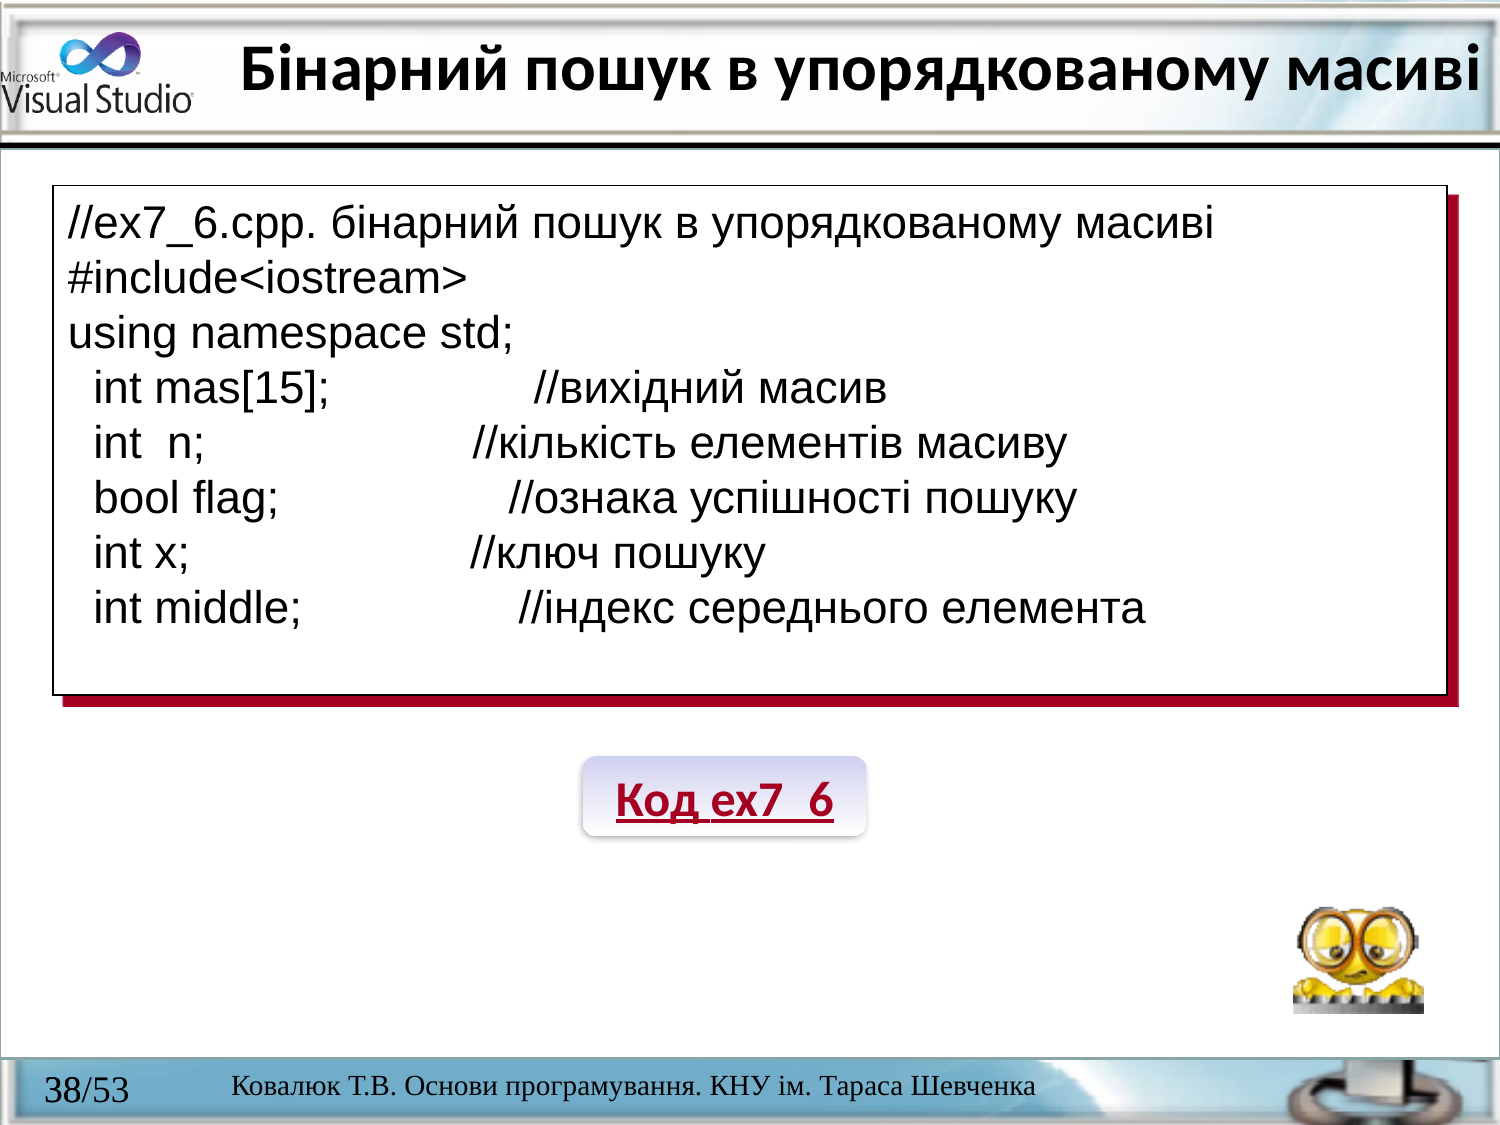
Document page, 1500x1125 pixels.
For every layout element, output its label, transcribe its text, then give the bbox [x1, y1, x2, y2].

text_box Бінарний пошук в упорядкованому масиві [221, 0, 1500, 142]
text_box //ex7_6.cpp. бінарний пошук в упорядкованому масиві #include<iostream> using namespace std; int mas[15]; //вихідний масив int n; //кількість елементів масиву bool flag; //ознака успішності пошуку int x; //ключ пошуку int middle; //індекс середнього елемента [53, 185, 1448, 695]
text_box Код ex7_6 [581, 755, 868, 838]
picture [0, 1060, 1500, 1125]
picture [0, 0, 221, 142]
picture [1293, 893, 1424, 1014]
